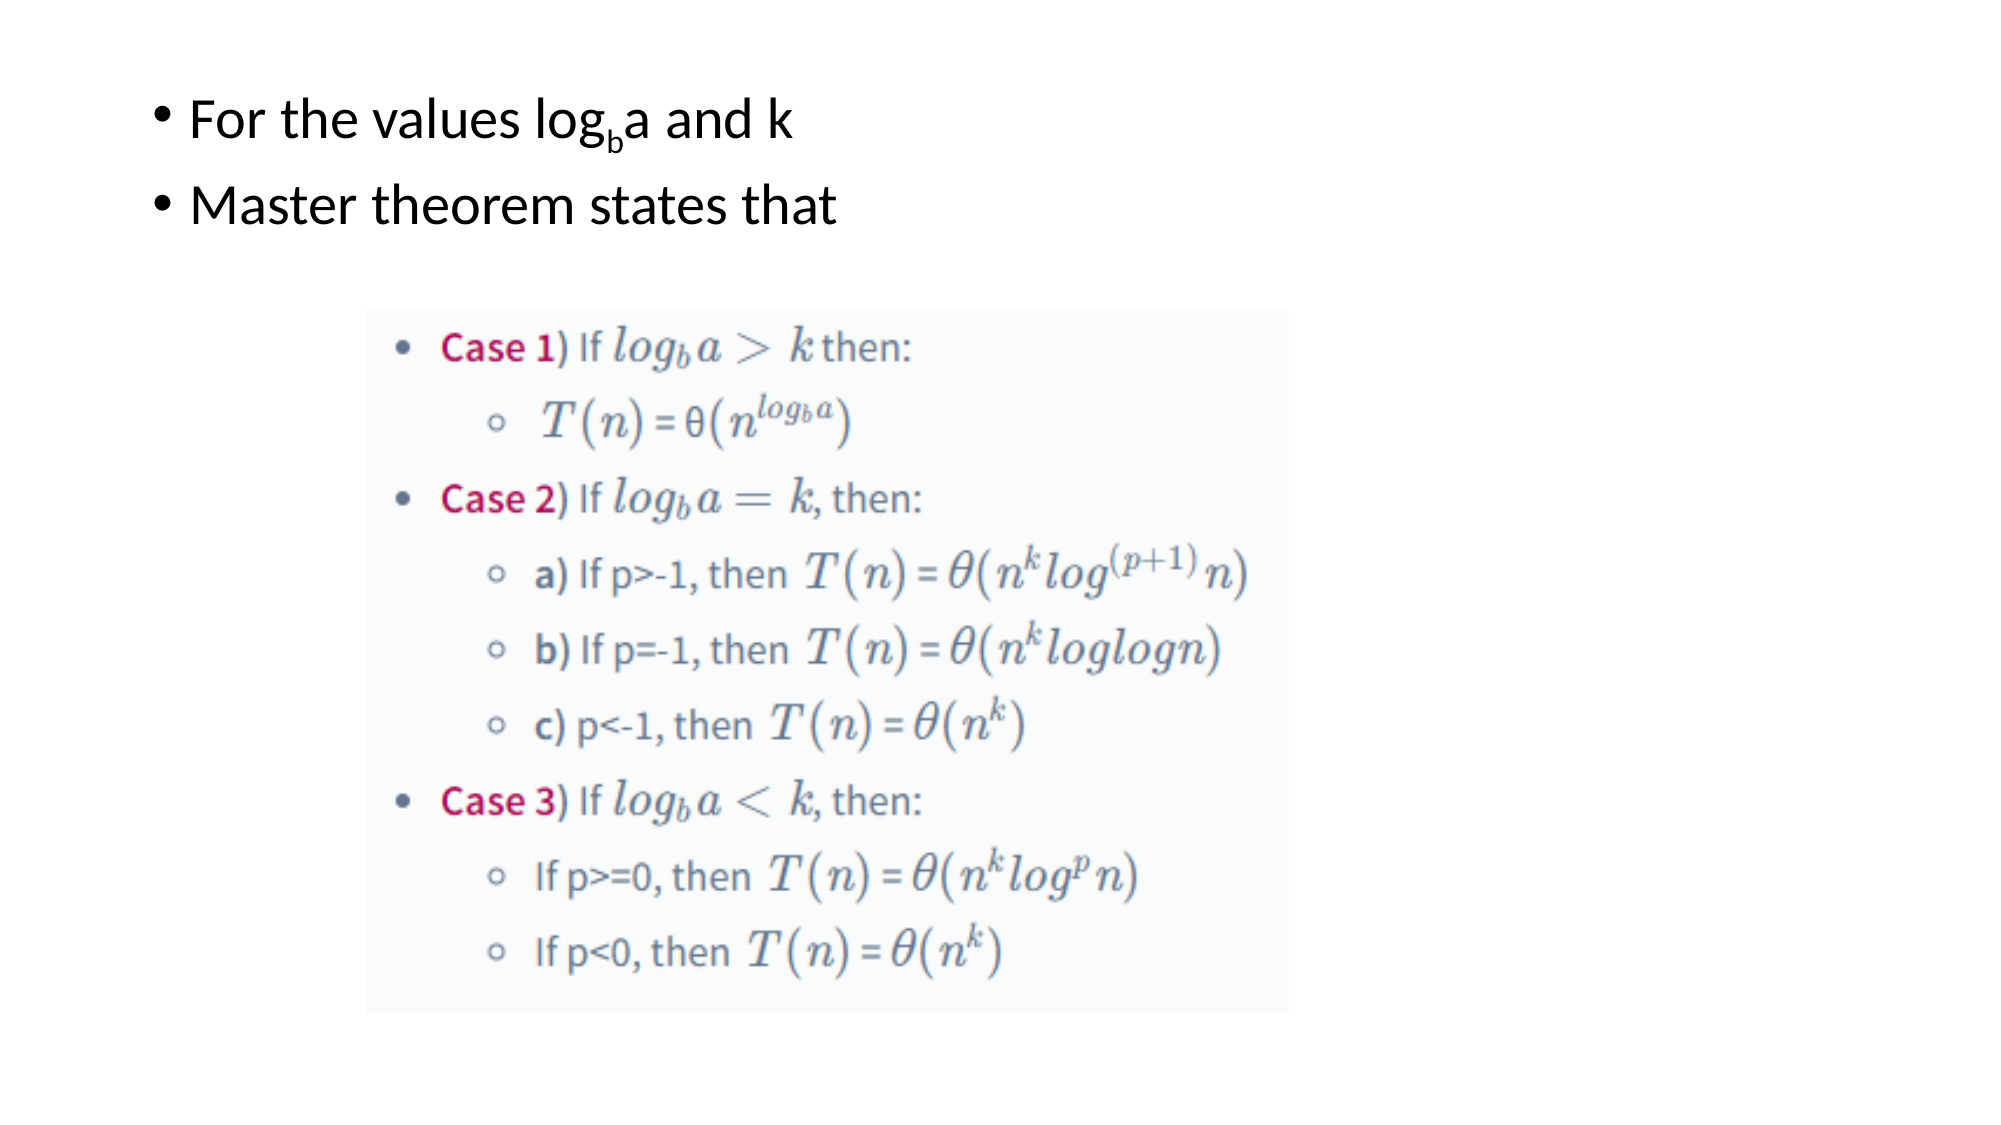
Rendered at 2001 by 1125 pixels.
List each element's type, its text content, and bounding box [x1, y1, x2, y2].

picture [366, 310, 1289, 1014]
list For the values logba and k Master theorem states that [137, 73, 1863, 1014]
